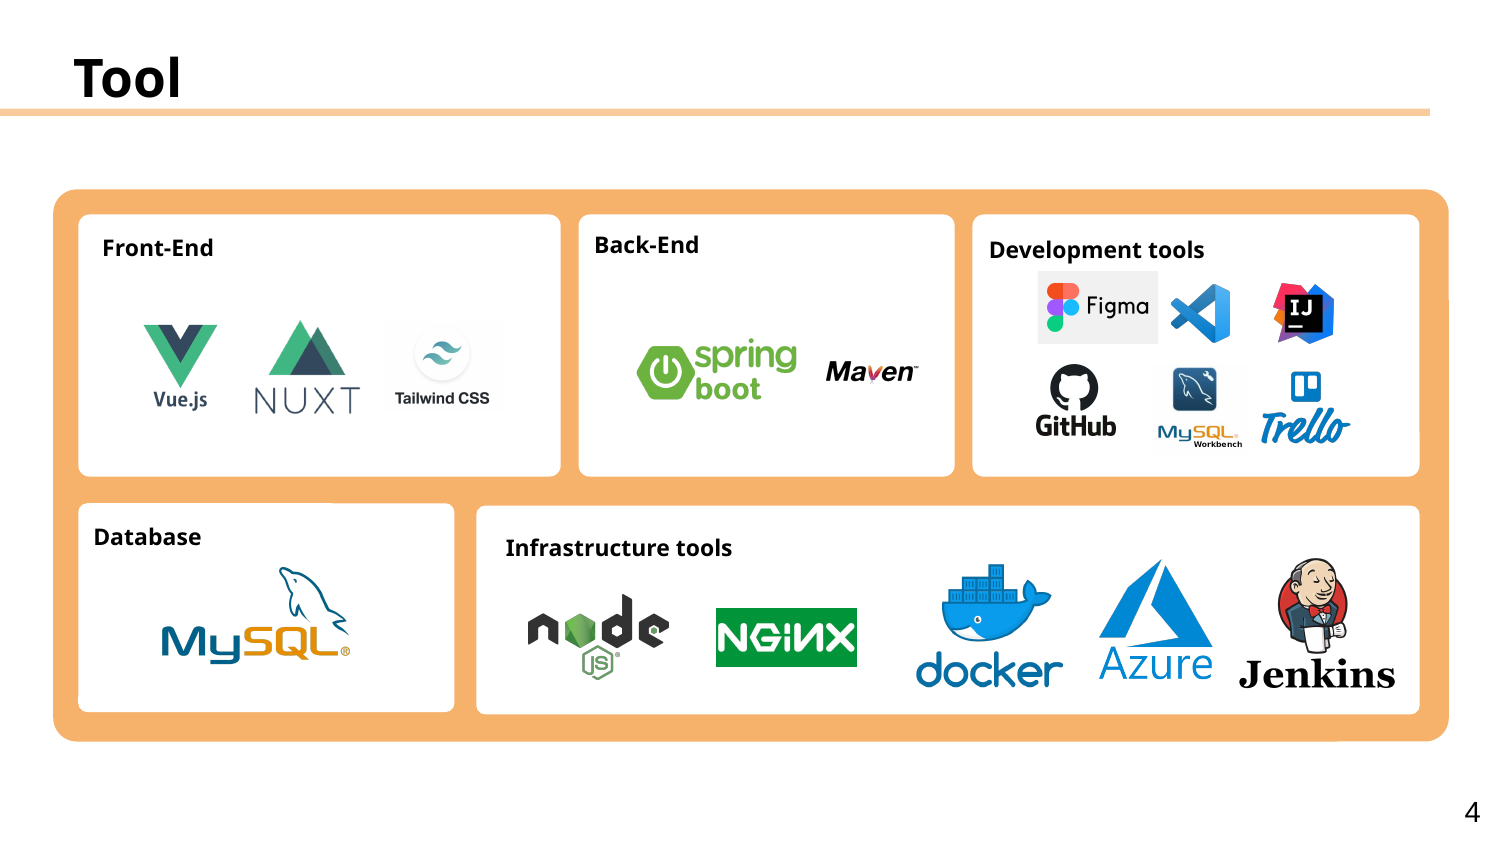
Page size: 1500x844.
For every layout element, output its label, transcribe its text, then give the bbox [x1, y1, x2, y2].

text_box 4 [1445, 778, 1500, 843]
text_box [578, 274, 955, 477]
text_box [0, 108, 1430, 116]
picture [824, 325, 919, 420]
picture [134, 321, 226, 413]
picture [1251, 371, 1356, 444]
picture [1230, 538, 1404, 712]
text_box [78, 565, 455, 713]
text_box [53, 189, 1449, 742]
text_box Back-End [579, 211, 956, 274]
picture [527, 593, 669, 681]
picture [1098, 559, 1220, 681]
text_box [972, 214, 1420, 477]
title Tool [59, 29, 1457, 124]
picture [1036, 364, 1117, 437]
text_box [476, 505, 1420, 715]
picture [383, 321, 505, 412]
picture [134, 534, 378, 697]
picture [1273, 283, 1334, 344]
text_box Front-End [86, 214, 580, 276]
picture [902, 551, 1076, 700]
picture [634, 329, 800, 416]
picture [1171, 284, 1230, 343]
picture [1153, 364, 1248, 455]
text_box Infrastructure tools [490, 514, 867, 577]
picture [234, 319, 375, 414]
text_box Database [78, 503, 455, 565]
picture [716, 607, 857, 667]
text_box [78, 215, 561, 477]
text_box Development tools [973, 216, 1350, 278]
picture [1037, 271, 1159, 344]
